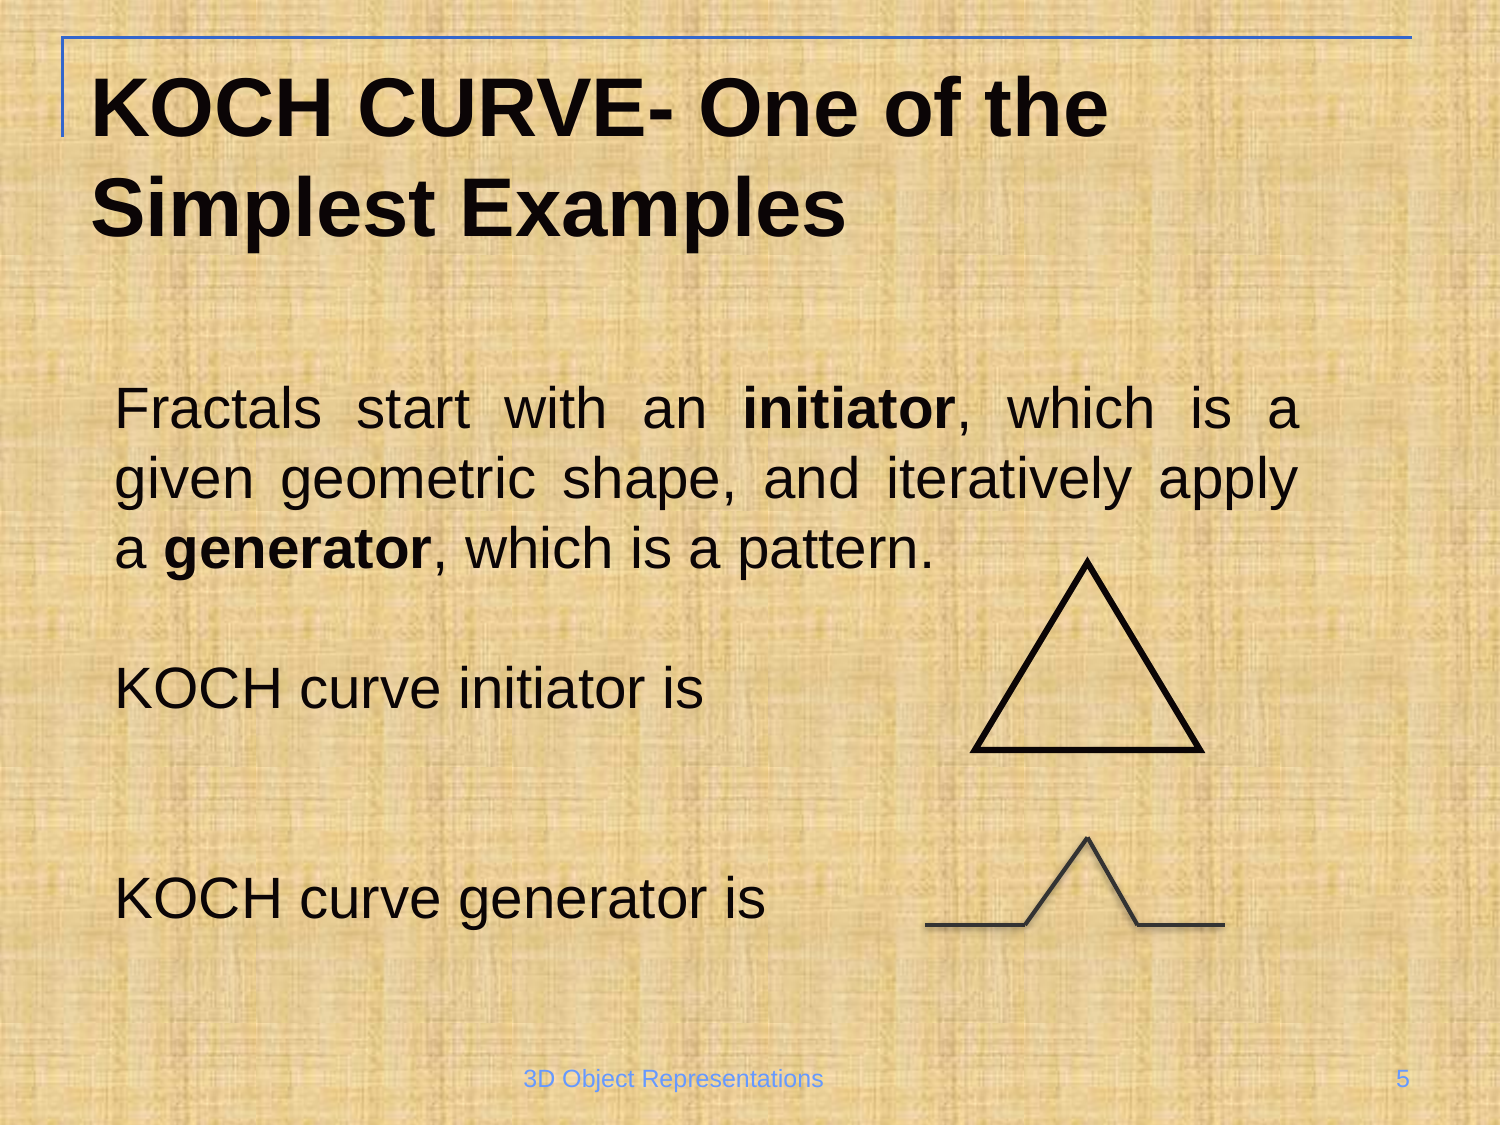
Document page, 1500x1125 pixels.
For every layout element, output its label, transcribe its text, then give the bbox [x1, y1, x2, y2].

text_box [1024, 837, 1085, 926]
text_box [974, 562, 1200, 751]
footer 3D Object Representations [508, 1025, 975, 1100]
text_box Fractals start with an initiator, which is a given geometric shape, and iteratively apply a generator, which is a pattern. KOCH curve initiator is KOCH curve generator is [99, 362, 1315, 938]
slide_number ‹#› [1074, 1025, 1425, 1100]
title KOCH CURVE- One of the Simplest Examples [75, 45, 1425, 233]
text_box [1087, 837, 1138, 926]
picture [0, 0, 1500, 1125]
